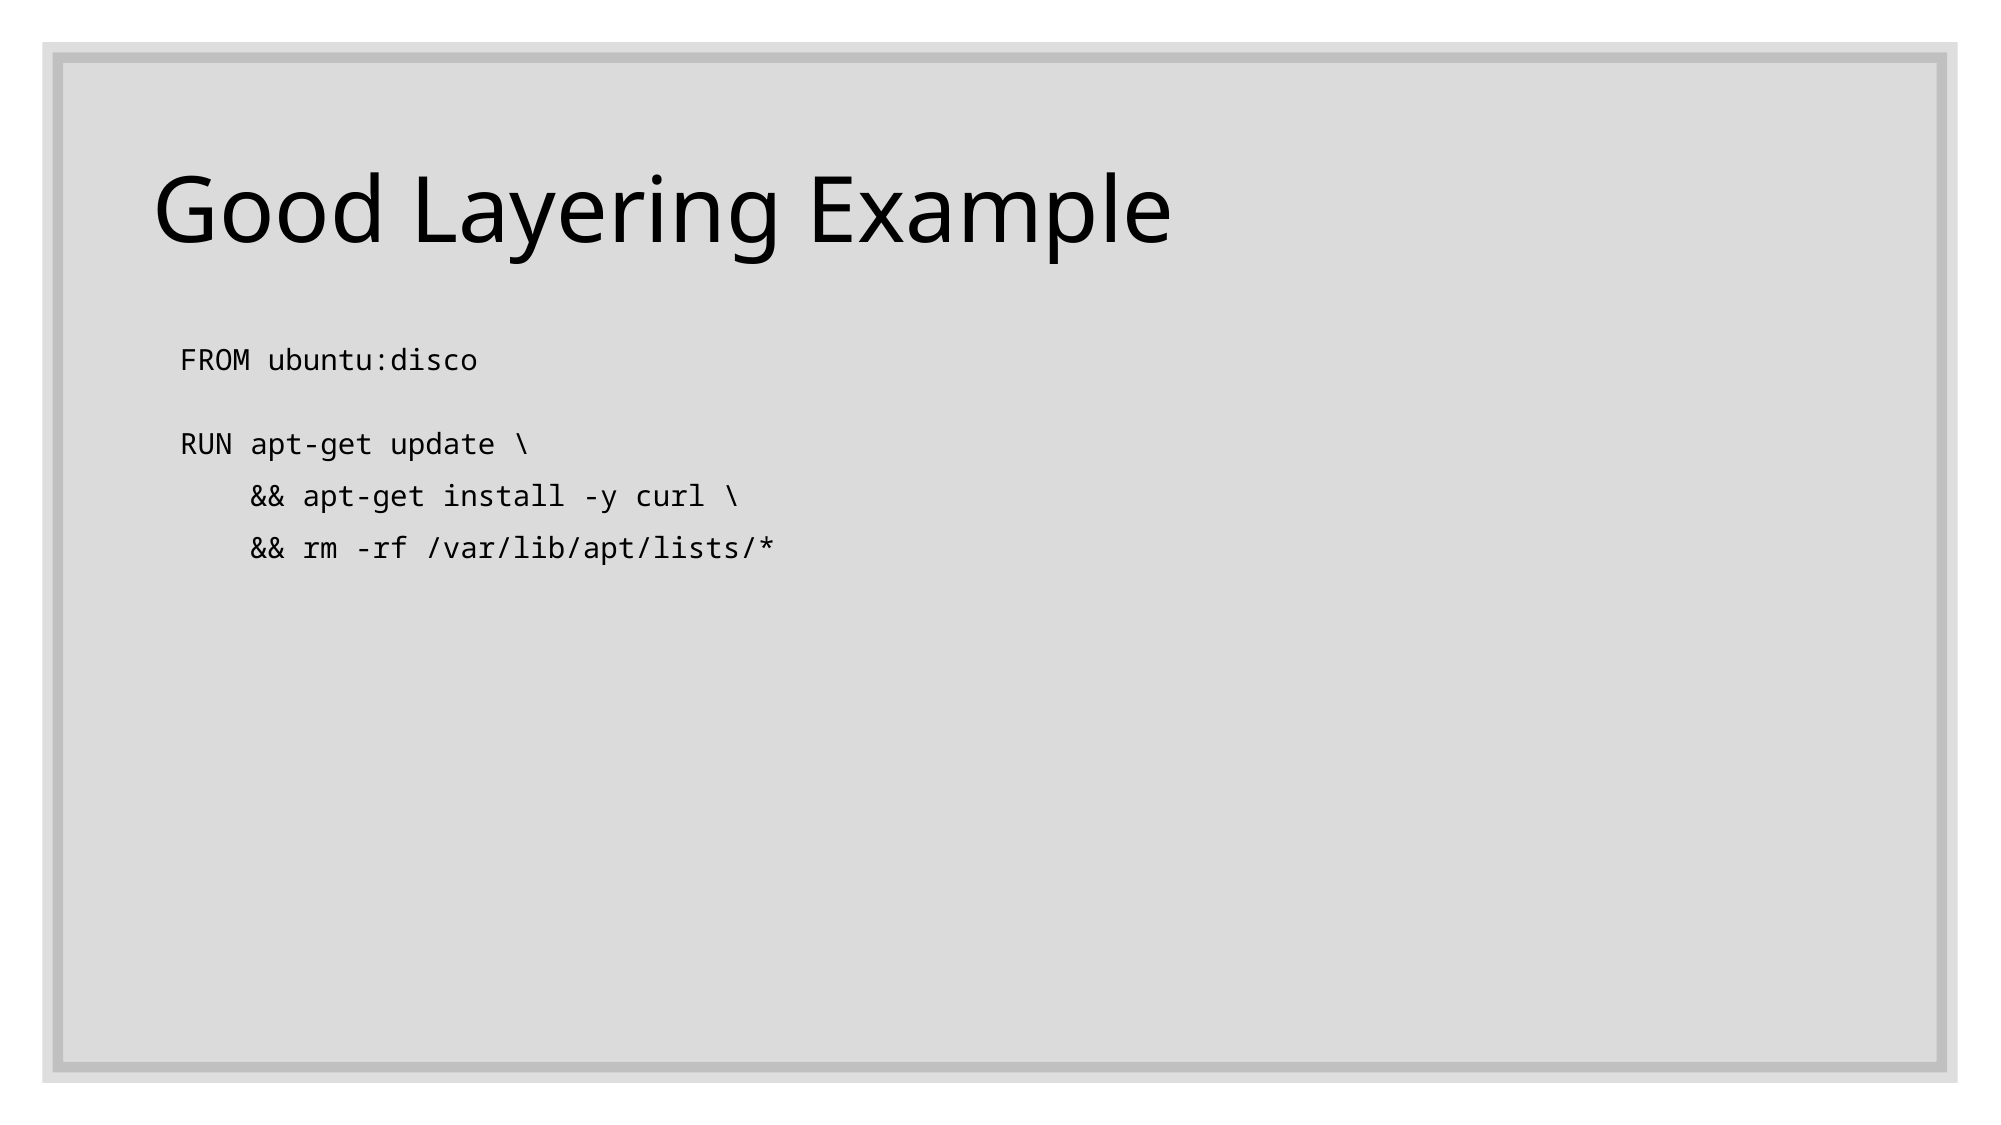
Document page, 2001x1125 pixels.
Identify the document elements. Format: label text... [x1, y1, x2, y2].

title Good Layering Example [137, 103, 1863, 322]
list FROM ubuntu:disco RUN apt-get update \ && apt-get install -y curl \ && rm -rf /var/lib/apt/lists/* [137, 337, 1863, 973]
text_box [52, 51, 1948, 1073]
